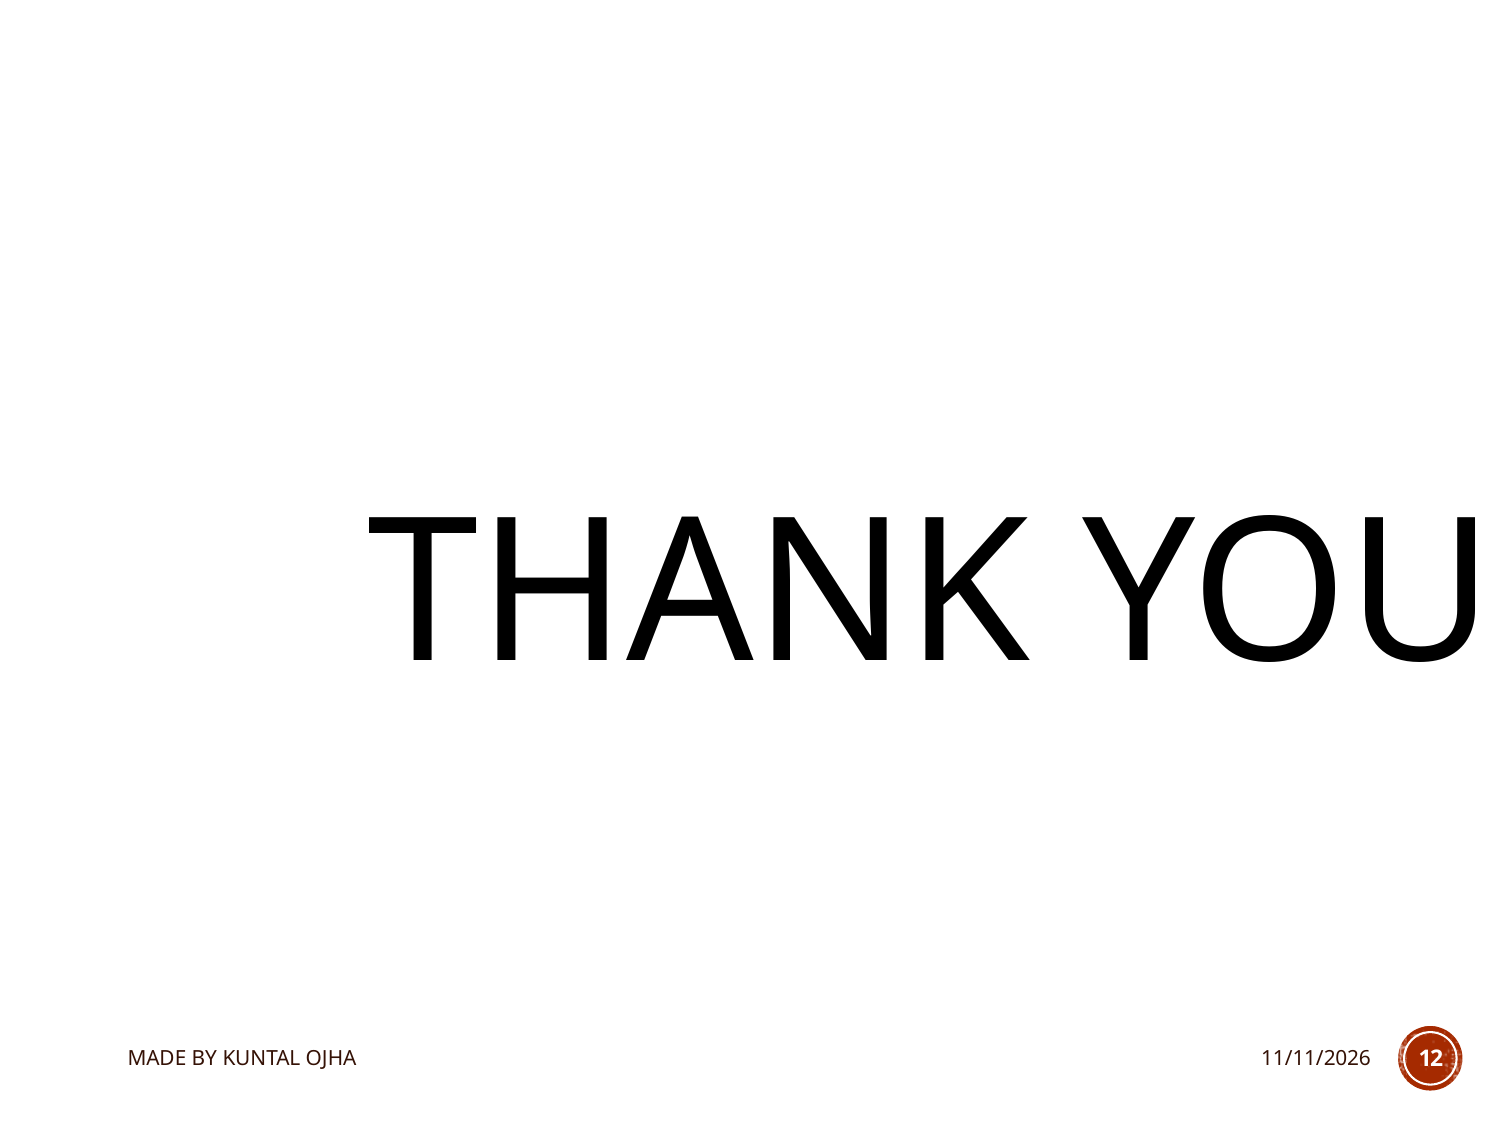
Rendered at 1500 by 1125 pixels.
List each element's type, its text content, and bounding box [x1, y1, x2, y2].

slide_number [982, 1028, 1386, 1089]
title Thank You [352, 295, 1500, 897]
footer MADE BY KUNTAL OJHA [112, 1028, 891, 1089]
slide_number 12 [1391, 1028, 1471, 1089]
